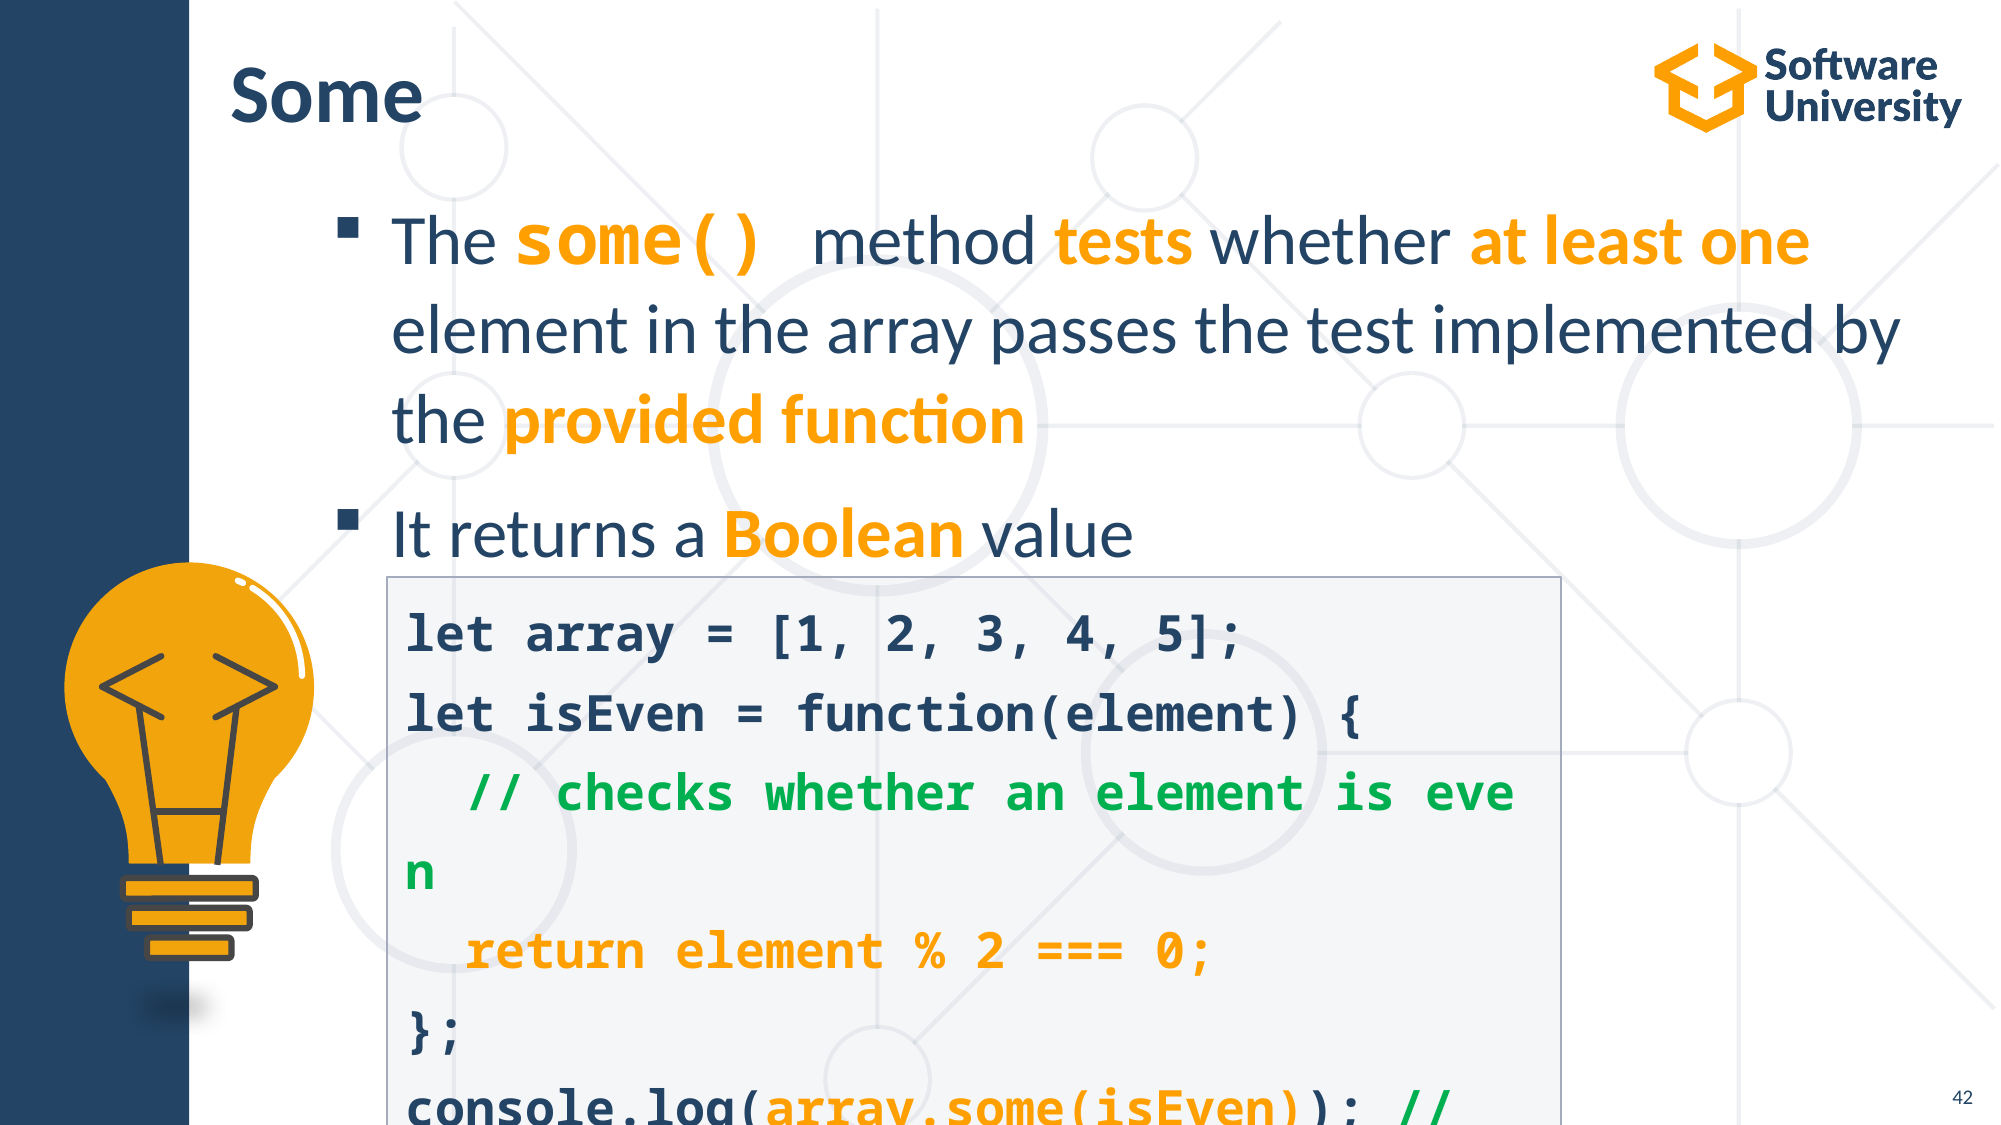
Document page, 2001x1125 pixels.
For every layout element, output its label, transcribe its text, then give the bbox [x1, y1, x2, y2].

text_box let array = [1, 2, 3, 4, 5]; let isEven = function(element) { // checks whether an element is even return element % 2 === 0; }; console.log(array.some(isEven)); //true [387, 576, 1561, 1125]
slide_number 42 [1927, 1067, 1989, 1117]
list The some() method tests whether at least one element in the array passes the test implemented by the provided function It returns a Boolean value [314, 183, 1968, 1094]
picture [1641, 31, 1973, 145]
title Some [212, 16, 1628, 162]
